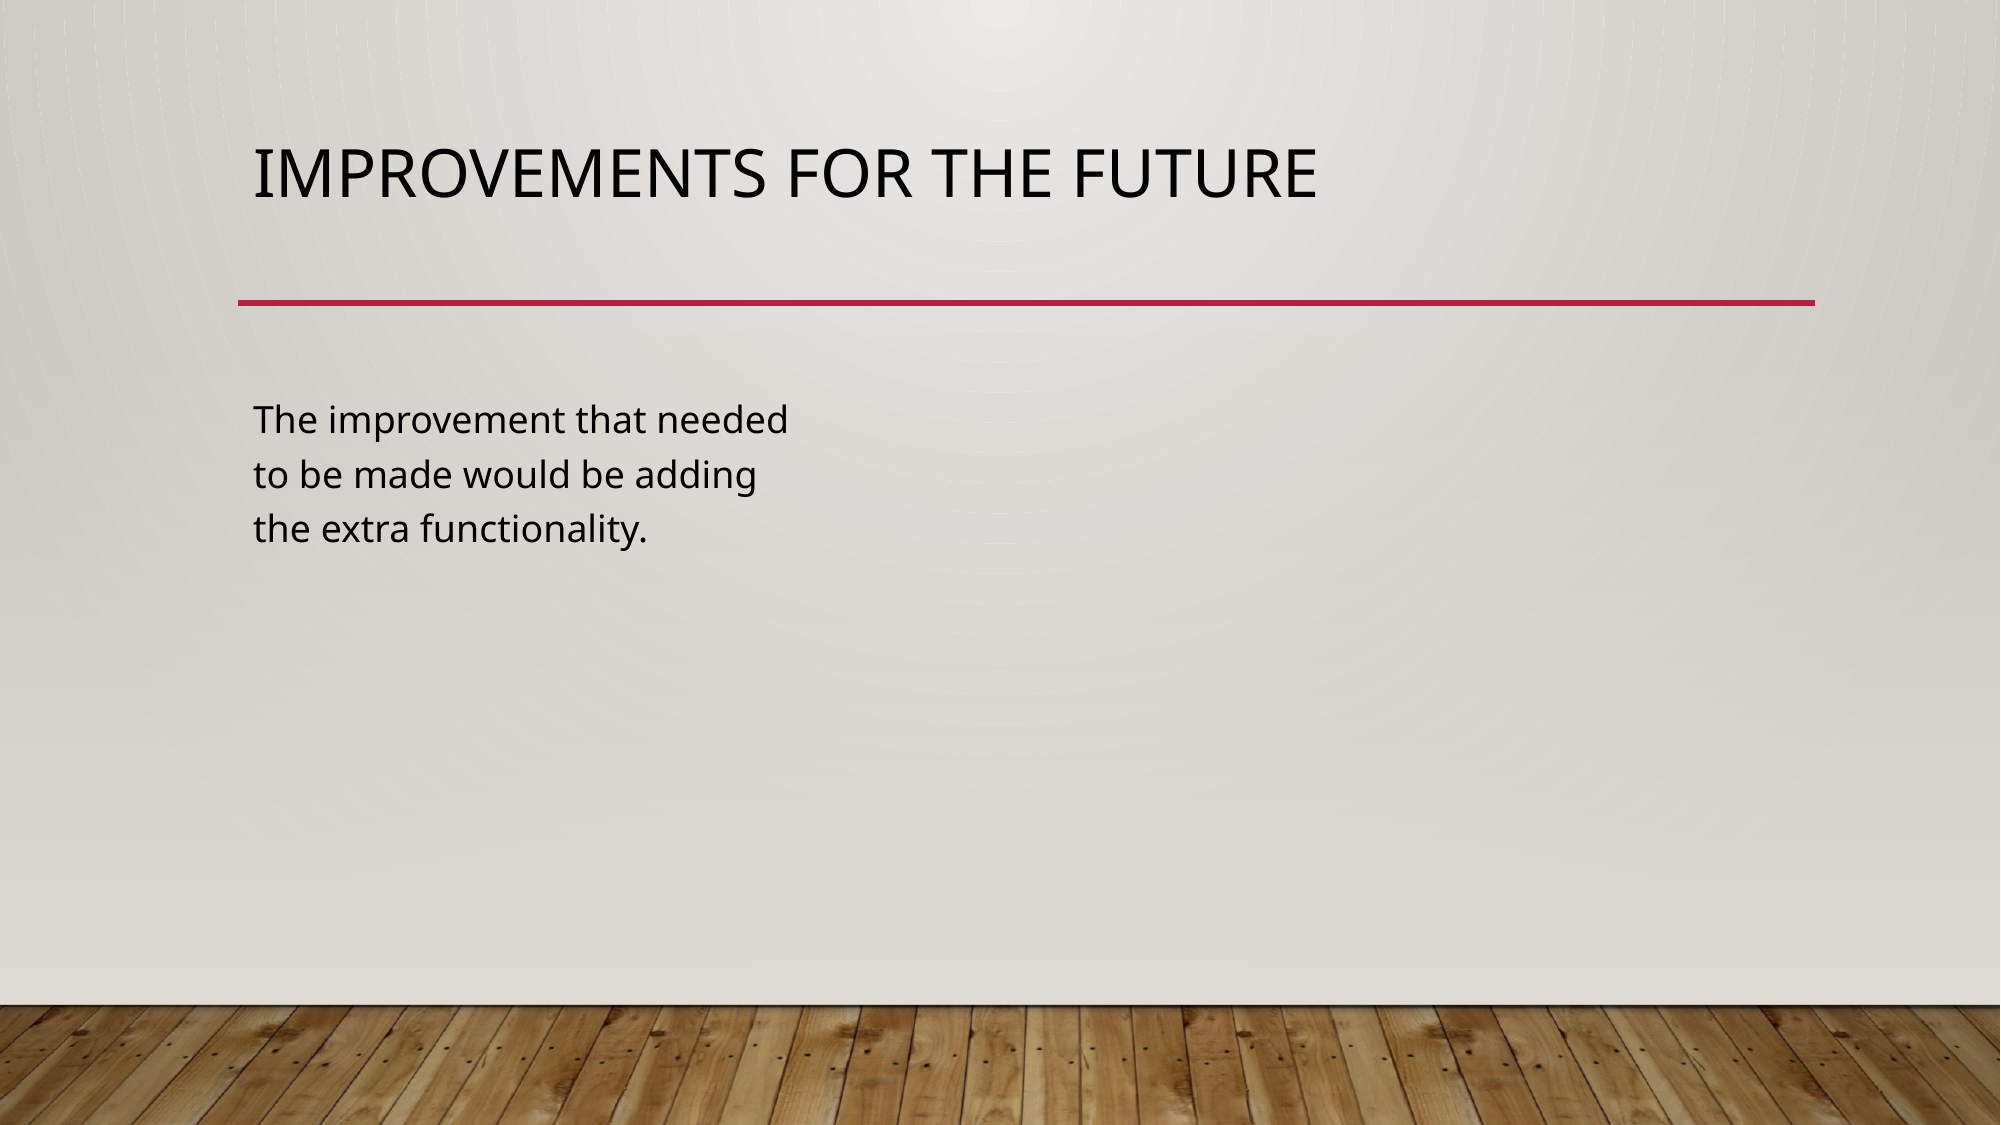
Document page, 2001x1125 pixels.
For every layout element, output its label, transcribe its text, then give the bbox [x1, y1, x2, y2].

list The improvement that needed to be made would be adding the extra functionality. [238, 380, 816, 591]
title Improvements for the Future [238, 131, 1814, 305]
picture [0, 1005, 2000, 1125]
